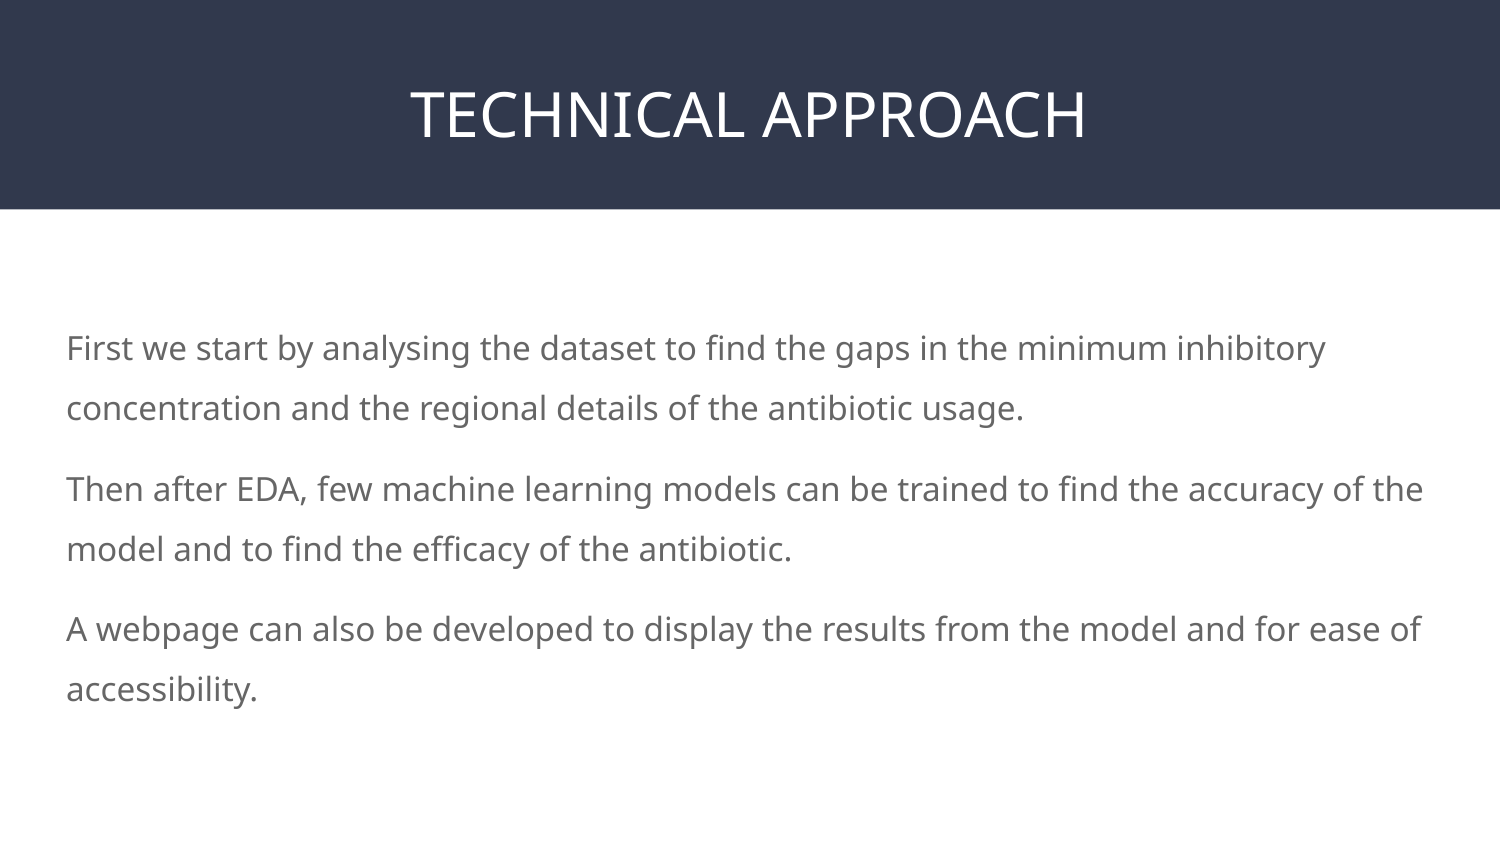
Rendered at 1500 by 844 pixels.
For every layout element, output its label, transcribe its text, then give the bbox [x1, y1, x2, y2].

title TECHNICAL APPROACH [51, 61, 1449, 164]
text_box First we start by analysing the dataset to find the gaps in the minimum inhibitory concentration and the regional details of the antibiotic usage. Then after EDA, few machine learning models can be trained to find the accuracy of the model and to find the efficacy of the antibiotic. A webpage can also be developed to display the results from the model and for ease of accessibility. [51, 292, 1449, 831]
